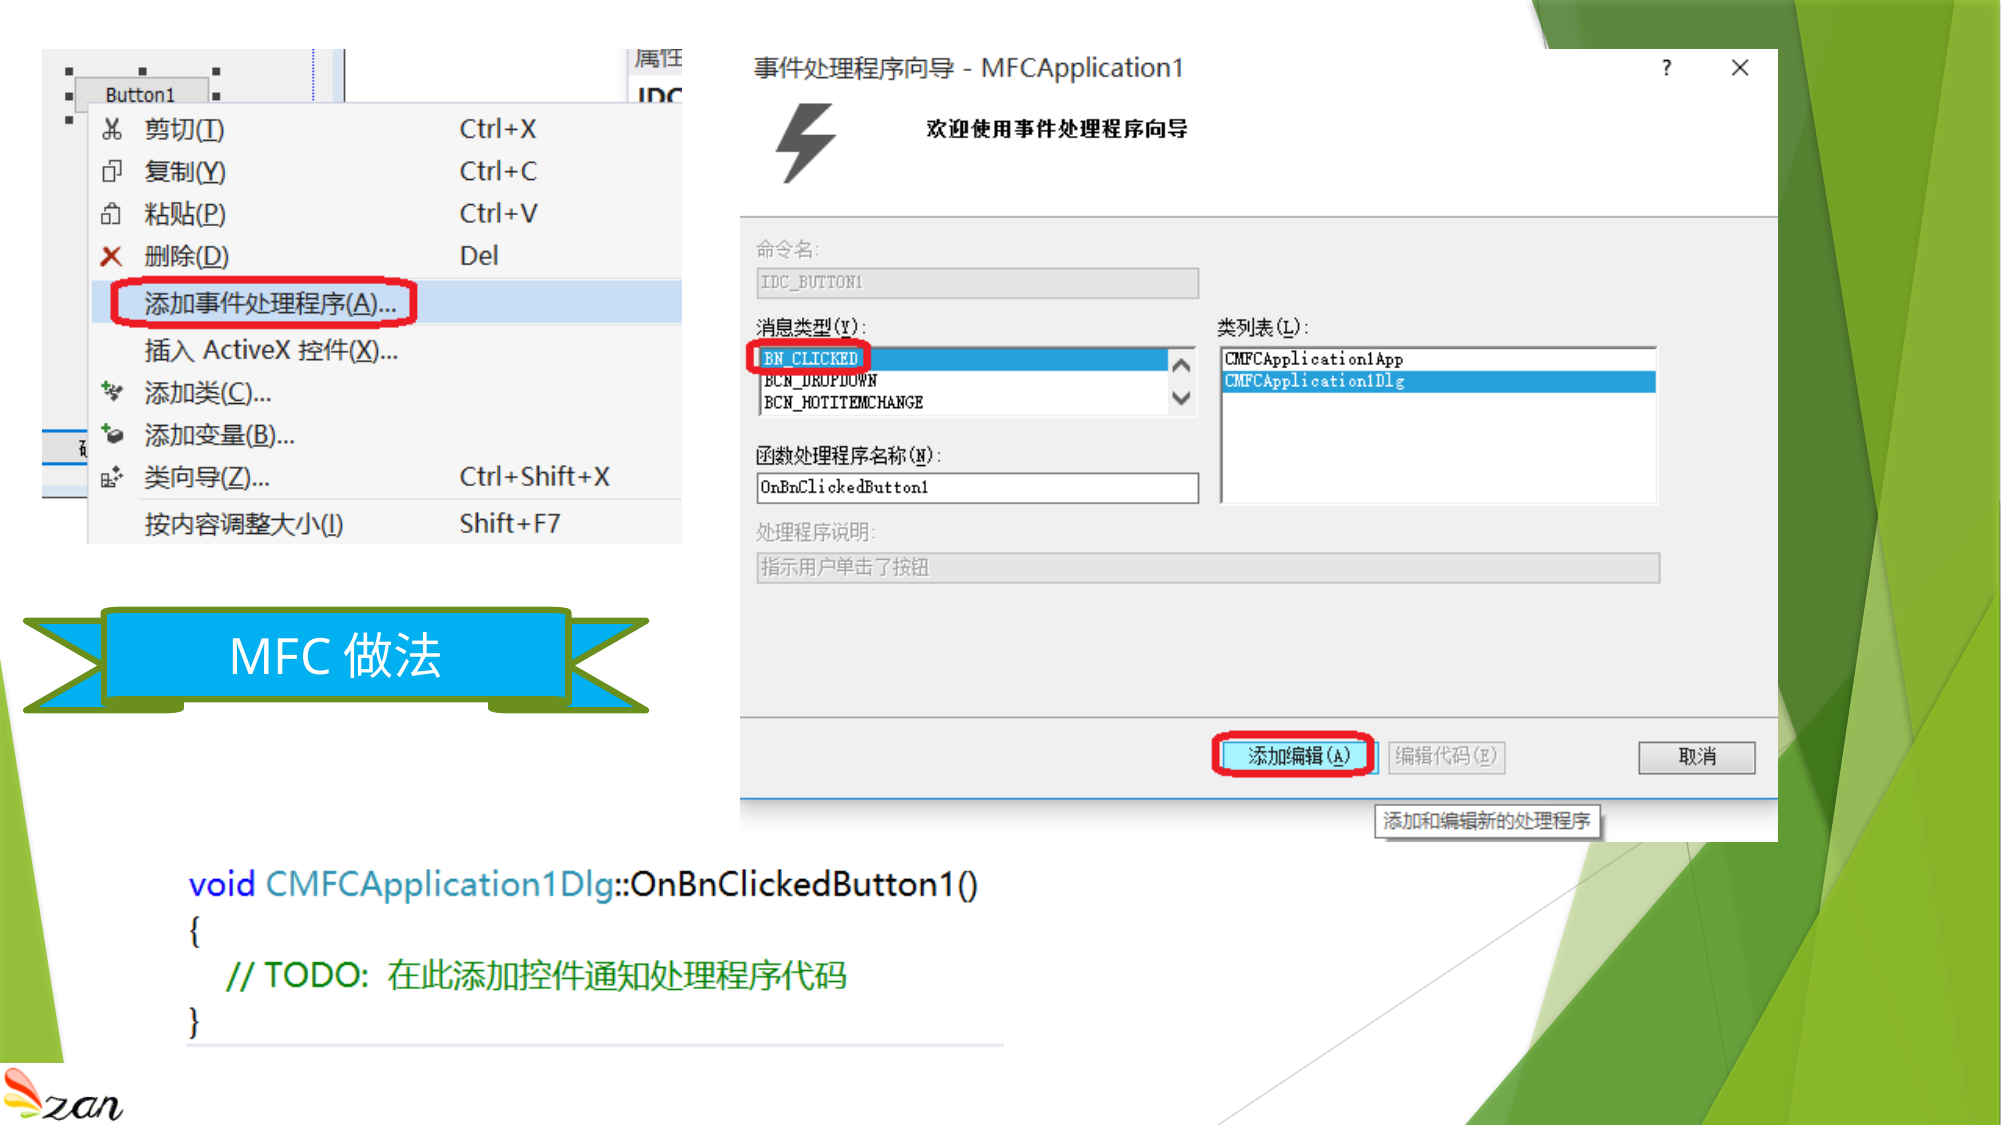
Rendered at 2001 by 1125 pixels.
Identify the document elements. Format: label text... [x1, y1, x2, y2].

picture [0, 1063, 128, 1125]
picture [41, 49, 682, 544]
picture [185, 867, 1005, 1047]
picture [739, 49, 1779, 843]
text_box MFC做法 [24, 608, 648, 712]
